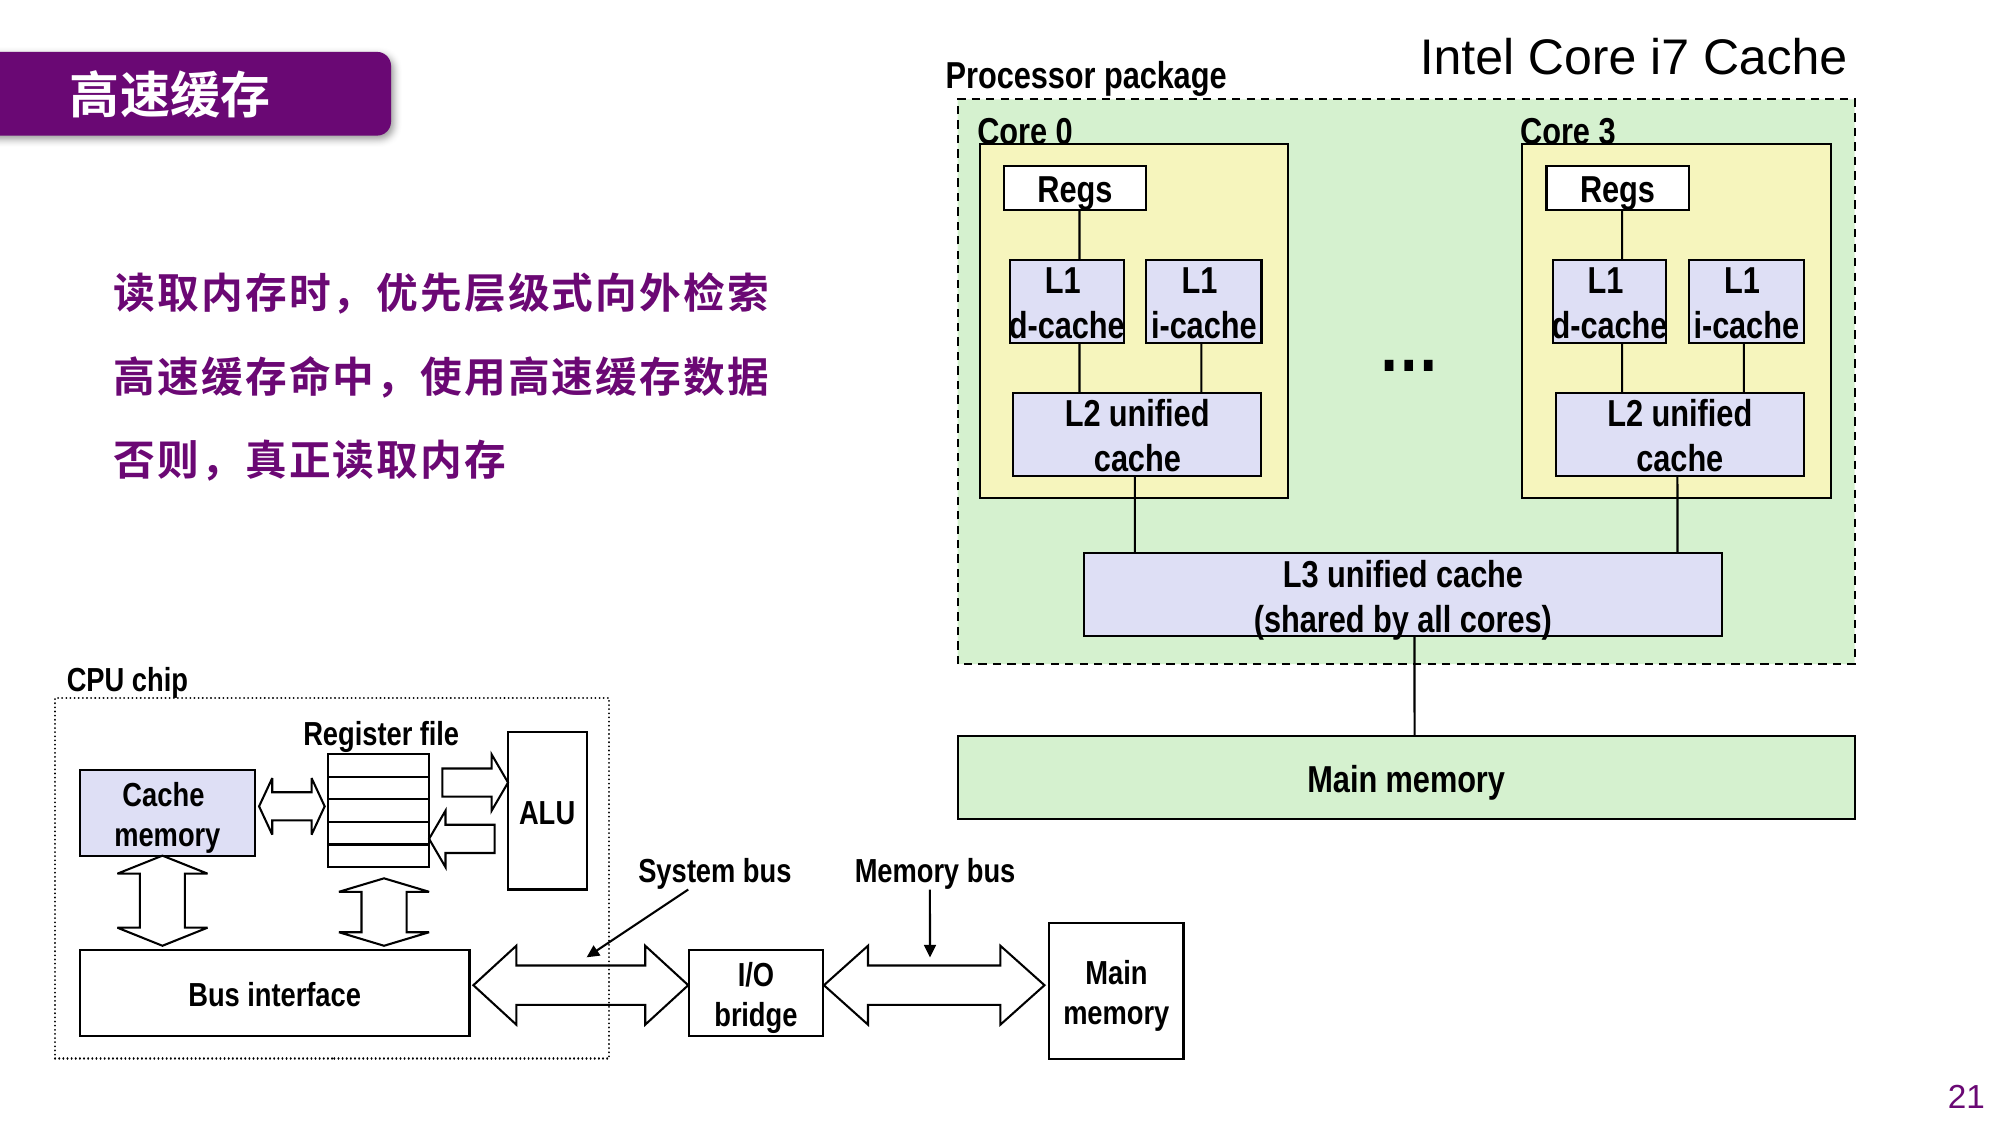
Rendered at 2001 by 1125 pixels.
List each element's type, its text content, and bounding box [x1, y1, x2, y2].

text_box System bus [623, 842, 807, 897]
text_box Cache memory [79, 770, 255, 856]
text_box [824, 945, 1045, 1025]
text_box [54, 698, 610, 1059]
text_box 读取内存时，优先层级式向外检索 高速缓存命中，使用高速缓存数据 否则，真正读取内存 [97, 233, 853, 493]
text_box [923, 889, 937, 958]
text_box [610, 945, 689, 1025]
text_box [946, 43, 1855, 820]
text_box I/O bridge [688, 950, 824, 1036]
text_box Memory bus [840, 842, 1031, 897]
slide_number 21 [1916, 1065, 2000, 1125]
text_box [0, 51, 382, 136]
text_box [117, 855, 208, 946]
text_box [259, 778, 325, 835]
text_box Intel Core i7 Cache [1122, 15, 2000, 94]
text_box CPU chip [52, 650, 204, 706]
text_box [586, 889, 689, 958]
text_box 高速缓存 [55, 52, 392, 135]
text_box Main memory [1049, 923, 1184, 1059]
